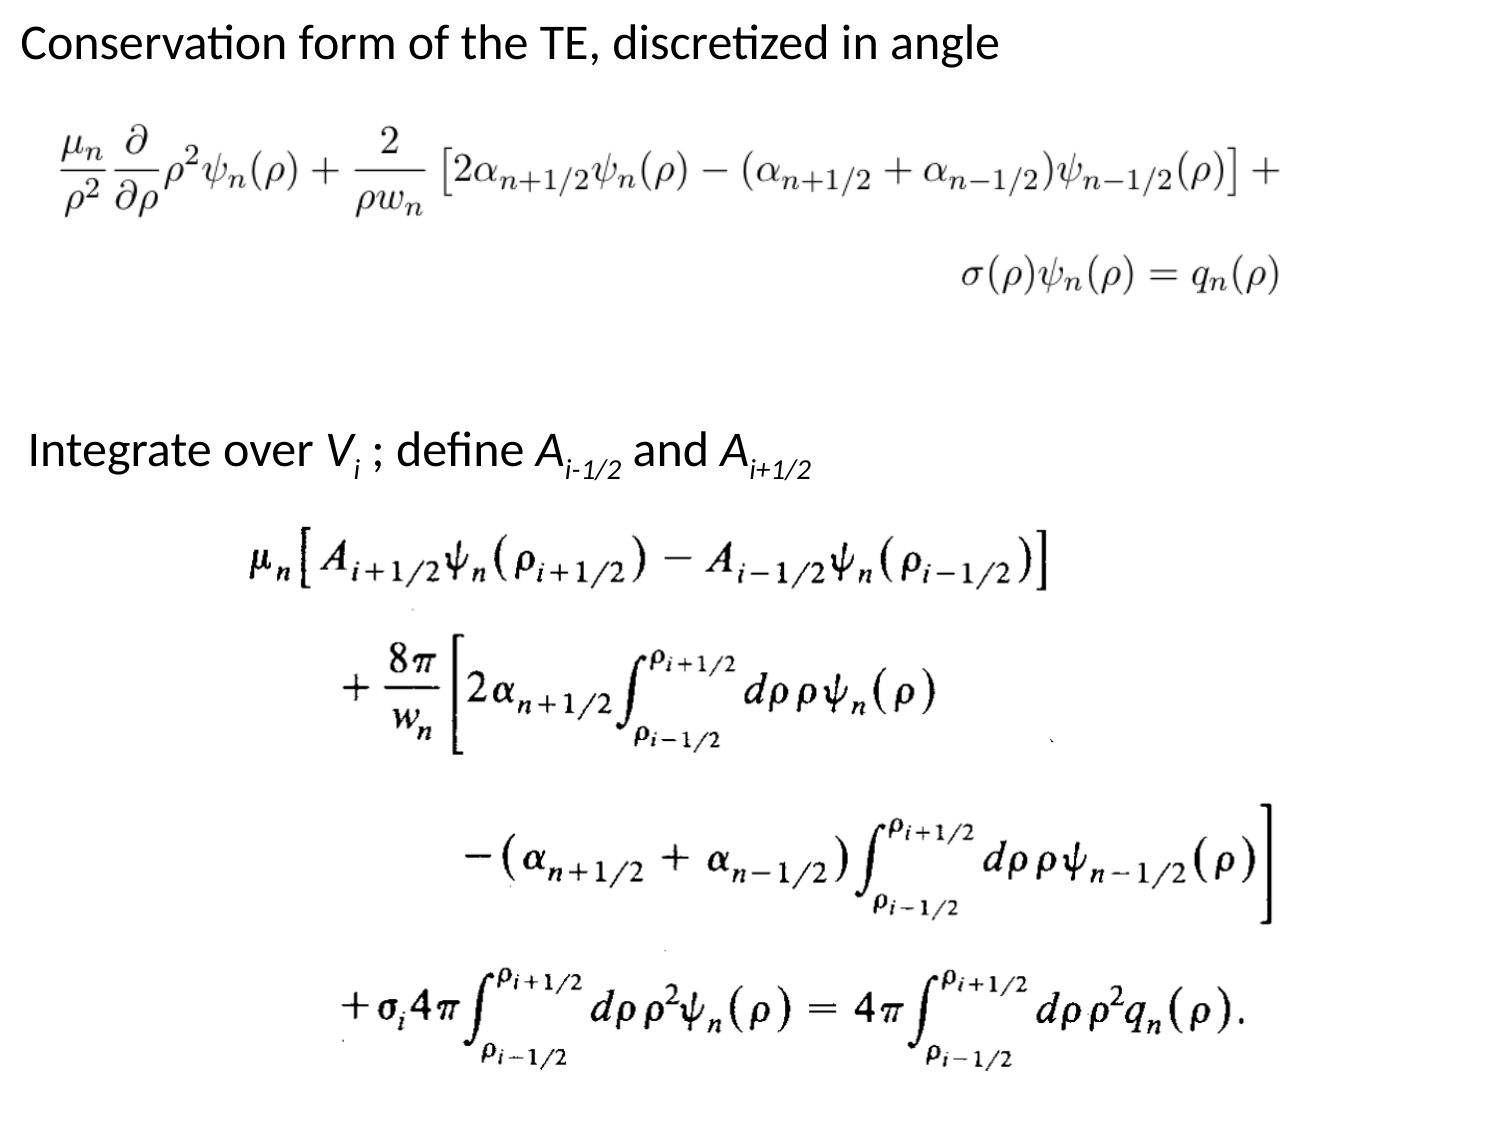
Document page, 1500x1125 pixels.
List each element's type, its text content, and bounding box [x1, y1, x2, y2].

picture [27, 102, 1316, 329]
text_box Integrate over Vi ; define Ai-1/2 and Ai+1/2 [12, 409, 827, 493]
text_box Conservation form of the TE, discretized in angle [5, 2, 1016, 78]
picture [225, 503, 1316, 1093]
